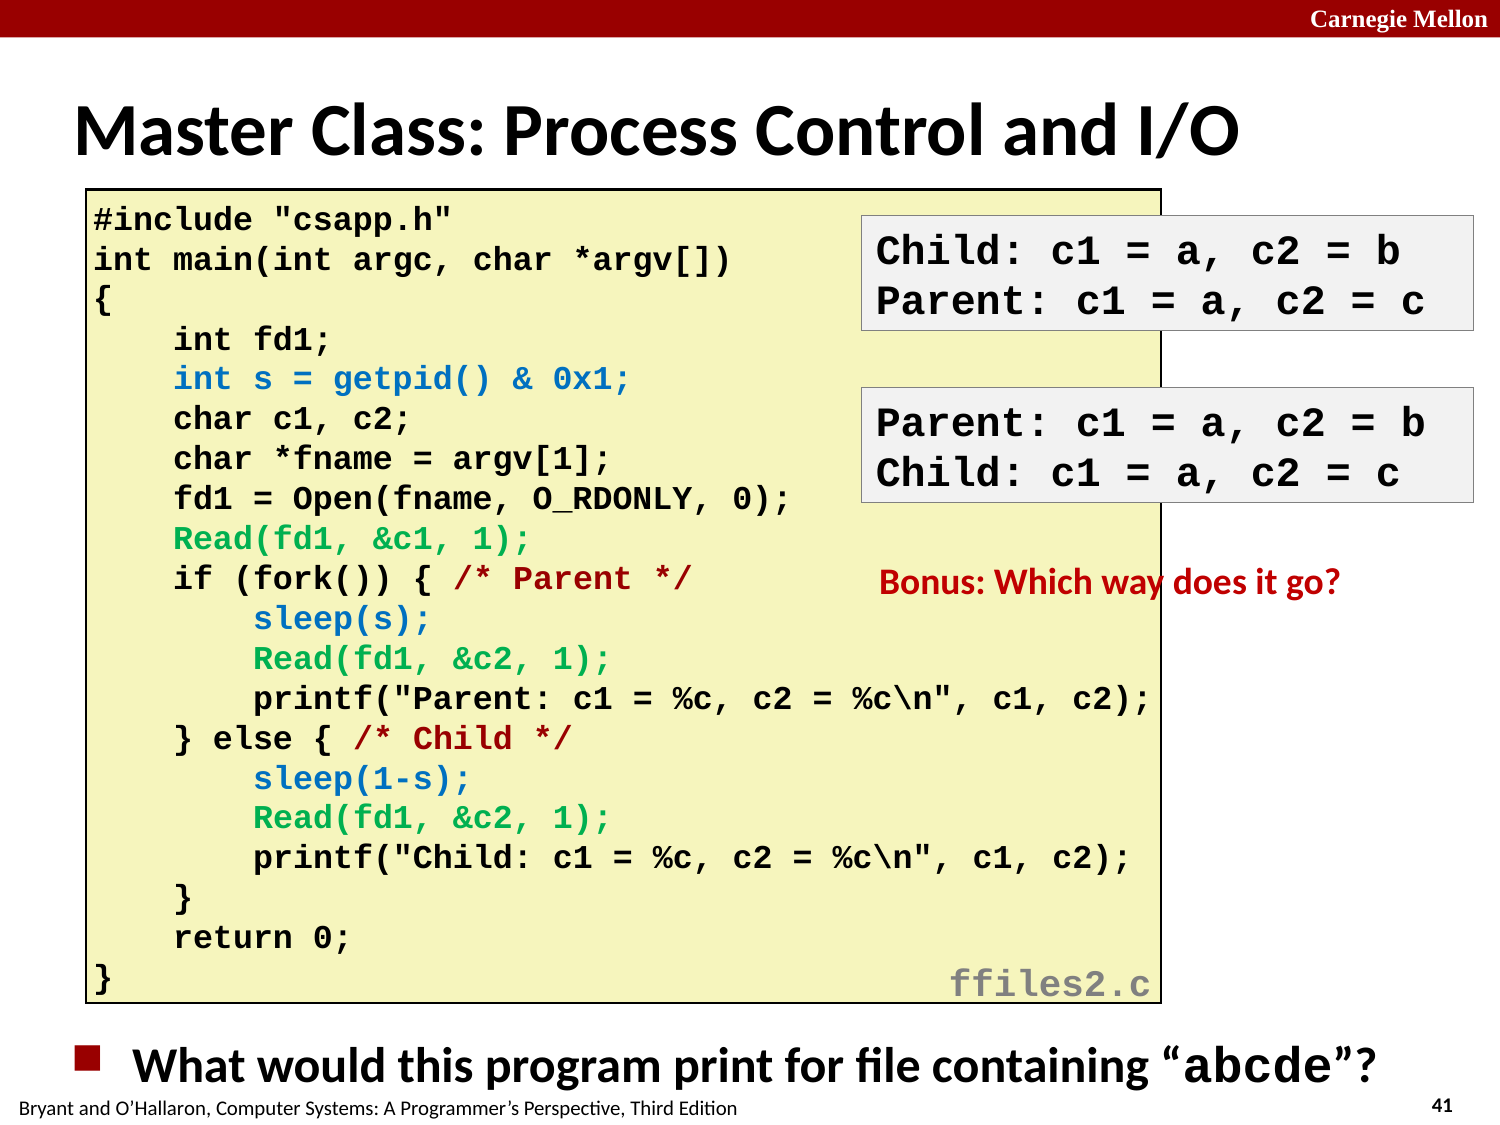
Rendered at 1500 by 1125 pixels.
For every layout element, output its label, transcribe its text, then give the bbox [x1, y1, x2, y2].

text_box Parent: c1 = a, c2 = b Child: c1 = a, c2 = c [861, 387, 1474, 503]
list What would this program print for file containing “abcde”? [60, 1024, 1424, 1113]
text_box Bonus: Which way does it go? [864, 549, 1357, 610]
text_box #include "csapp.h" int main(int argc, char *argv[]) { int fd1; int s = getpid() & 0x1; char c1, c2; char *fname = argv[1]; fd1 = Open(fname, O_RDONLY, 0); Read(fd1, &c1, 1); if (fork()) { /* Parent */ sleep(s); Read(fd1, &c2, 1); printf("Parent: c1 = %c, c2 = %c\n", c1, c2); } else { /* Child */ sleep(1-s); Read(fd1, &c2, 1); printf("Child: c1 = %c, c2 = %c\n", c1, c2); } return 0; } [85, 189, 1161, 1003]
text_box ffiles2.c [933, 951, 1166, 1012]
title Master Class: Process Control and I/O [58, 62, 1305, 188]
text_box Child: c1 = a, c2 = b Parent: c1 = a, c2 = c [861, 215, 1474, 331]
